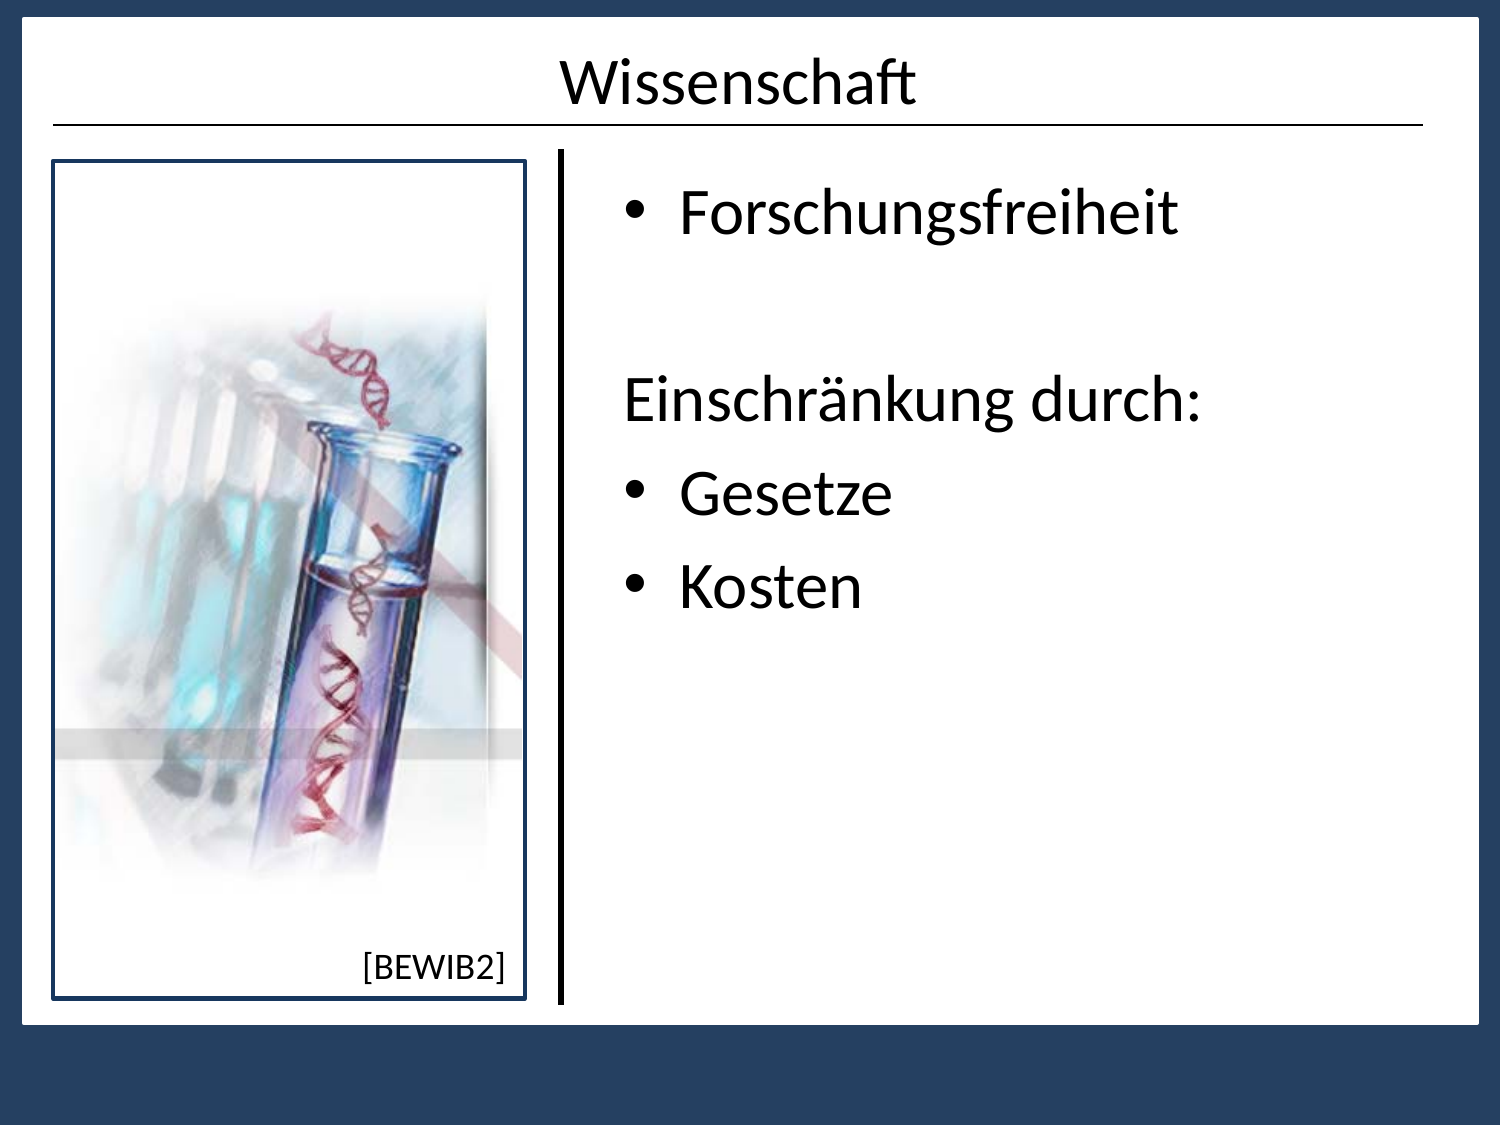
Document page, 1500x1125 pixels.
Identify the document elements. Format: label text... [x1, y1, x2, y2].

text_box [51, 159, 527, 287]
list Forschungsfreiheit Einschränkung durch: Gesetze Kosten [608, 160, 1425, 988]
title Wissenschaft [53, 30, 1425, 126]
text_box [51, 894, 527, 1001]
text_box [BEWIB2] [347, 934, 521, 995]
picture [53, 281, 522, 894]
